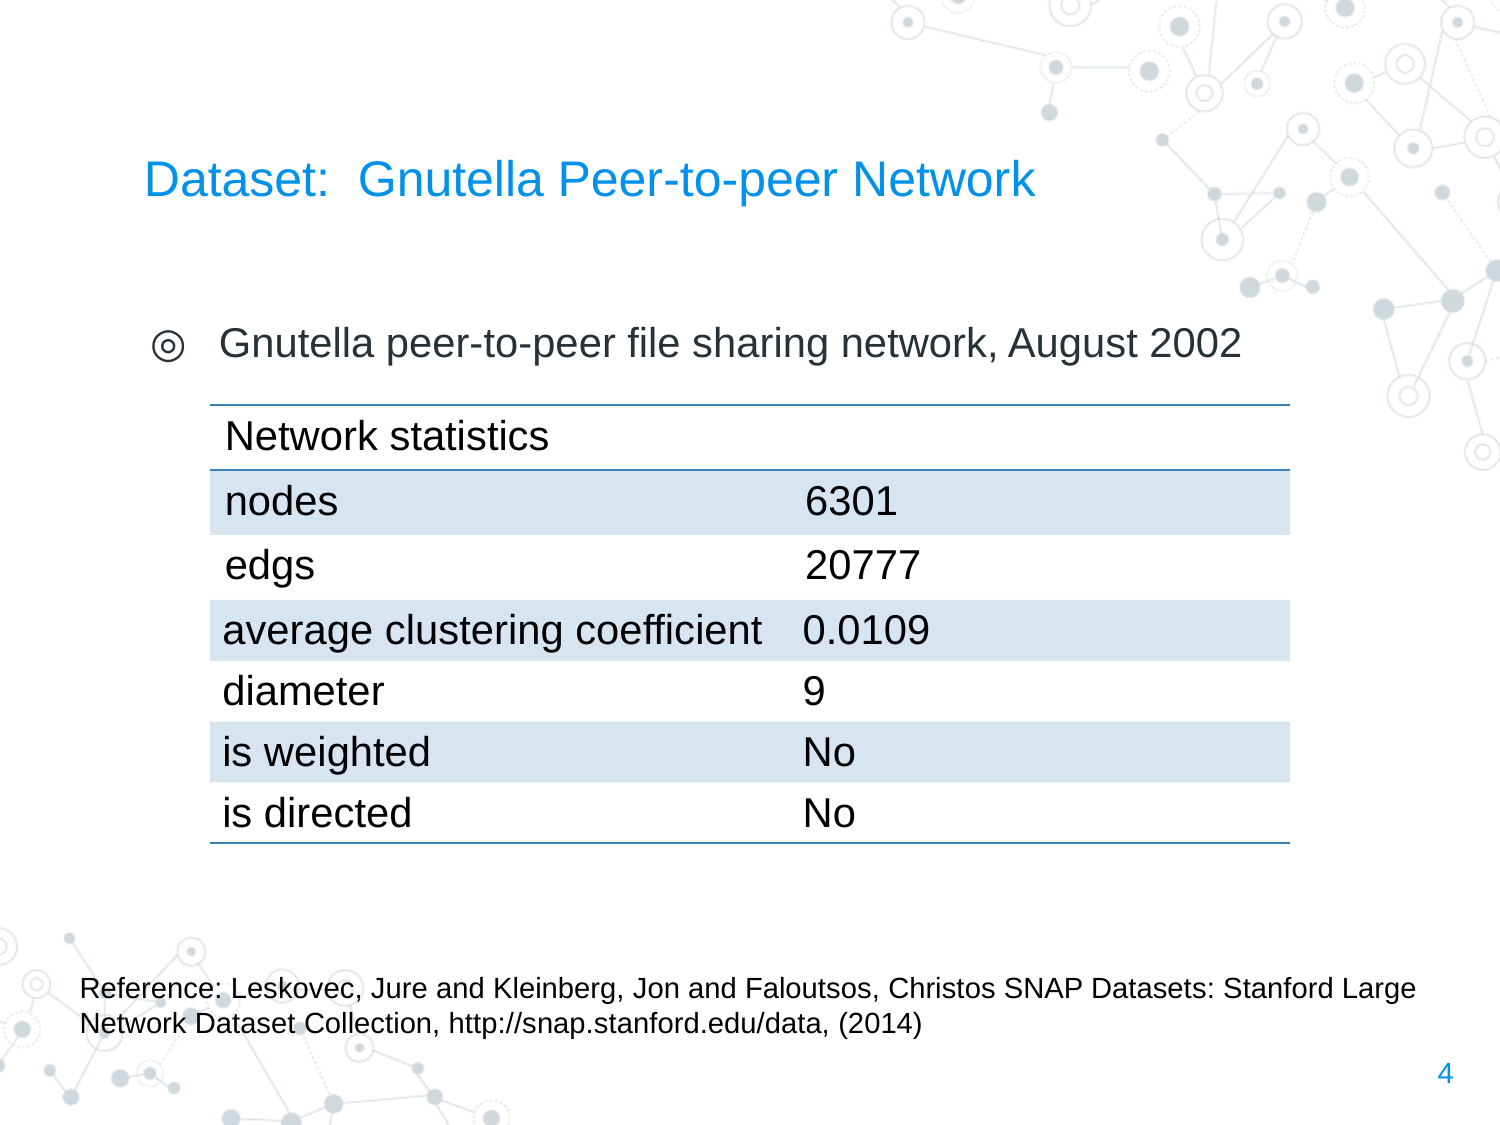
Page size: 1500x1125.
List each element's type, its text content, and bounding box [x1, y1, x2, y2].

table_cell 0.0109 [790, 600, 1290, 661]
table_cell edgs [210, 535, 790, 600]
list Gnutella peer-to-peer file sharing network, August 2002 [128, 1048, 1414, 1058]
picture [0, 0, 1500, 1125]
table_cell No [790, 722, 1290, 782]
table_cell 9 [790, 661, 1290, 722]
table_cell 20777 [790, 535, 1290, 600]
text_box Reference: Leskovec, Jure and Kleinberg, Jon and Faloutsos, Christos SNAP Datasets: Stanford Large Network Dataset Collection, http://snap.stanford.edu/data, (2014) [64, 962, 1449, 1048]
table_cell nodes [210, 471, 790, 535]
table_cell diameter [210, 661, 790, 722]
table_cell No [790, 782, 1290, 842]
table_header Network statistics [210, 406, 1290, 469]
list Gnutella peer-to-peer file sharing network, August 2002 [128, 275, 1436, 962]
table_cell 6301 [790, 471, 1290, 535]
slide_number 4 [1414, 1038, 1469, 1125]
table_cell average clustering coefficient [210, 600, 790, 661]
table_cell is weighted [210, 722, 790, 782]
table_cell is directed [210, 782, 790, 842]
title Dataset: Gnutella Peer-to-peer Network [128, 115, 1372, 222]
